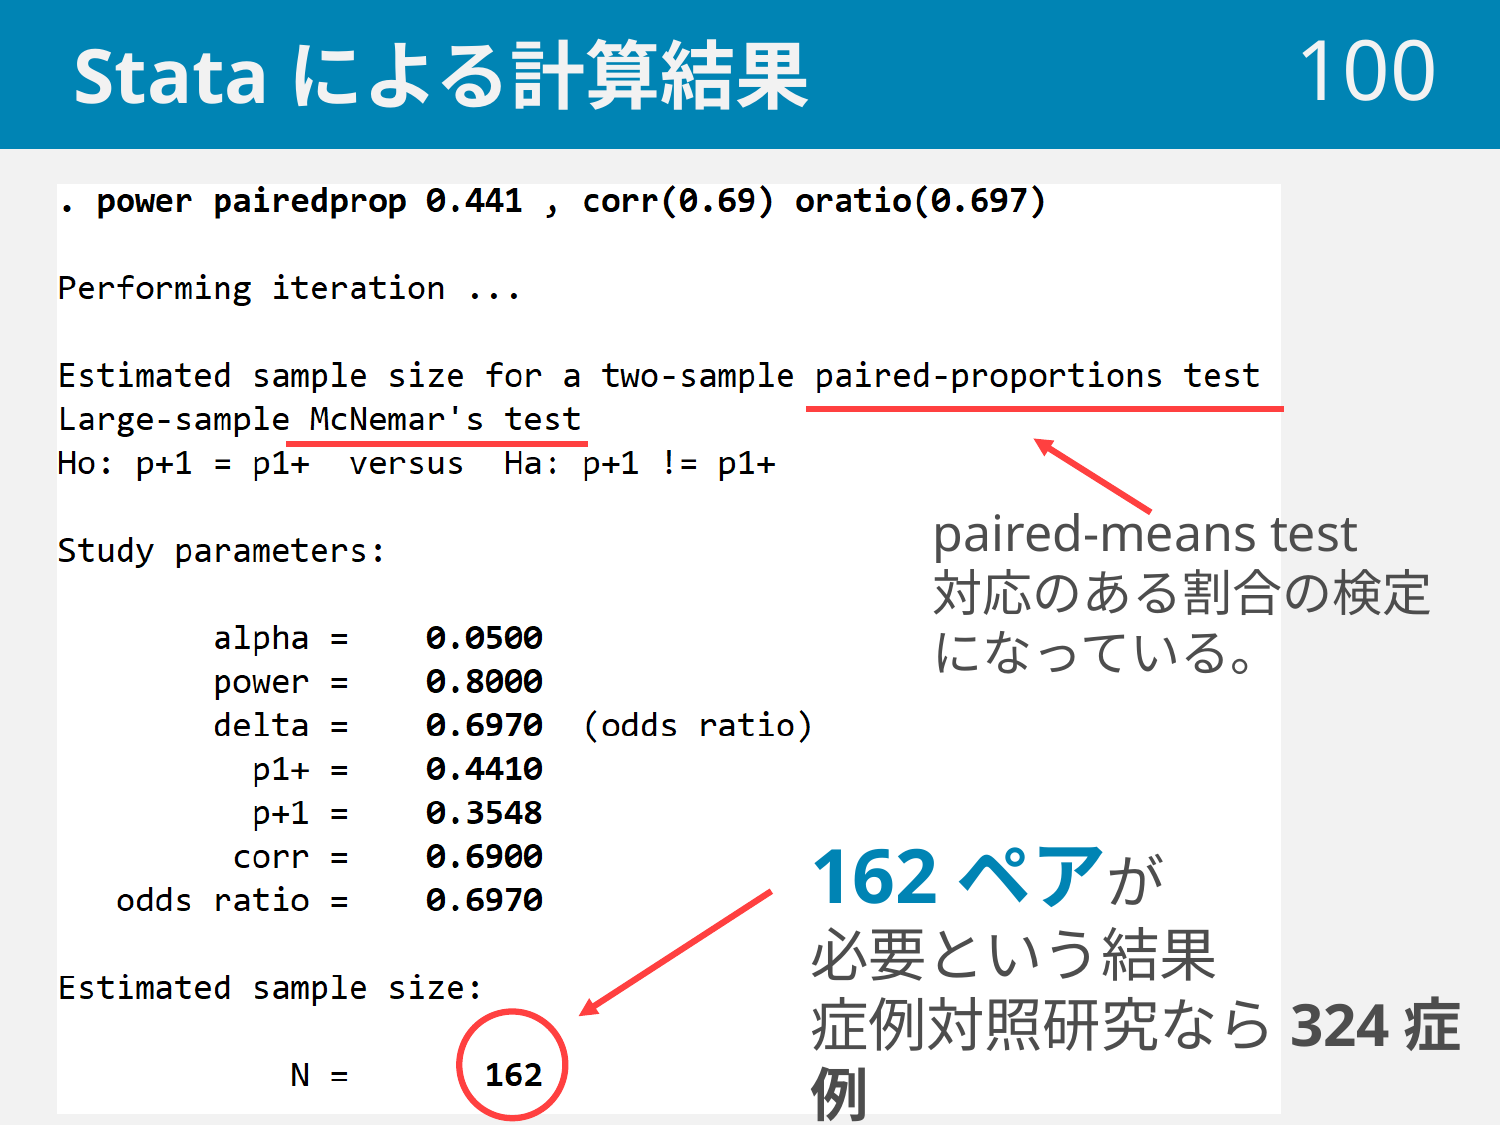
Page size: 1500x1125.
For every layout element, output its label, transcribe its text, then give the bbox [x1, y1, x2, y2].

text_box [1033, 438, 1149, 512]
text_box 162ペアが 必要という結果 症例対照研究なら324症例 [795, 820, 1500, 1125]
title Stataによる計算結果 [0, 0, 1500, 149]
slide_number 100 [1162, 26, 1454, 121]
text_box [578, 892, 769, 1017]
text_box paired-means test 対応のある割合の検定 になっている。 [1287, 493, 1448, 689]
picture [56, 184, 1281, 1114]
